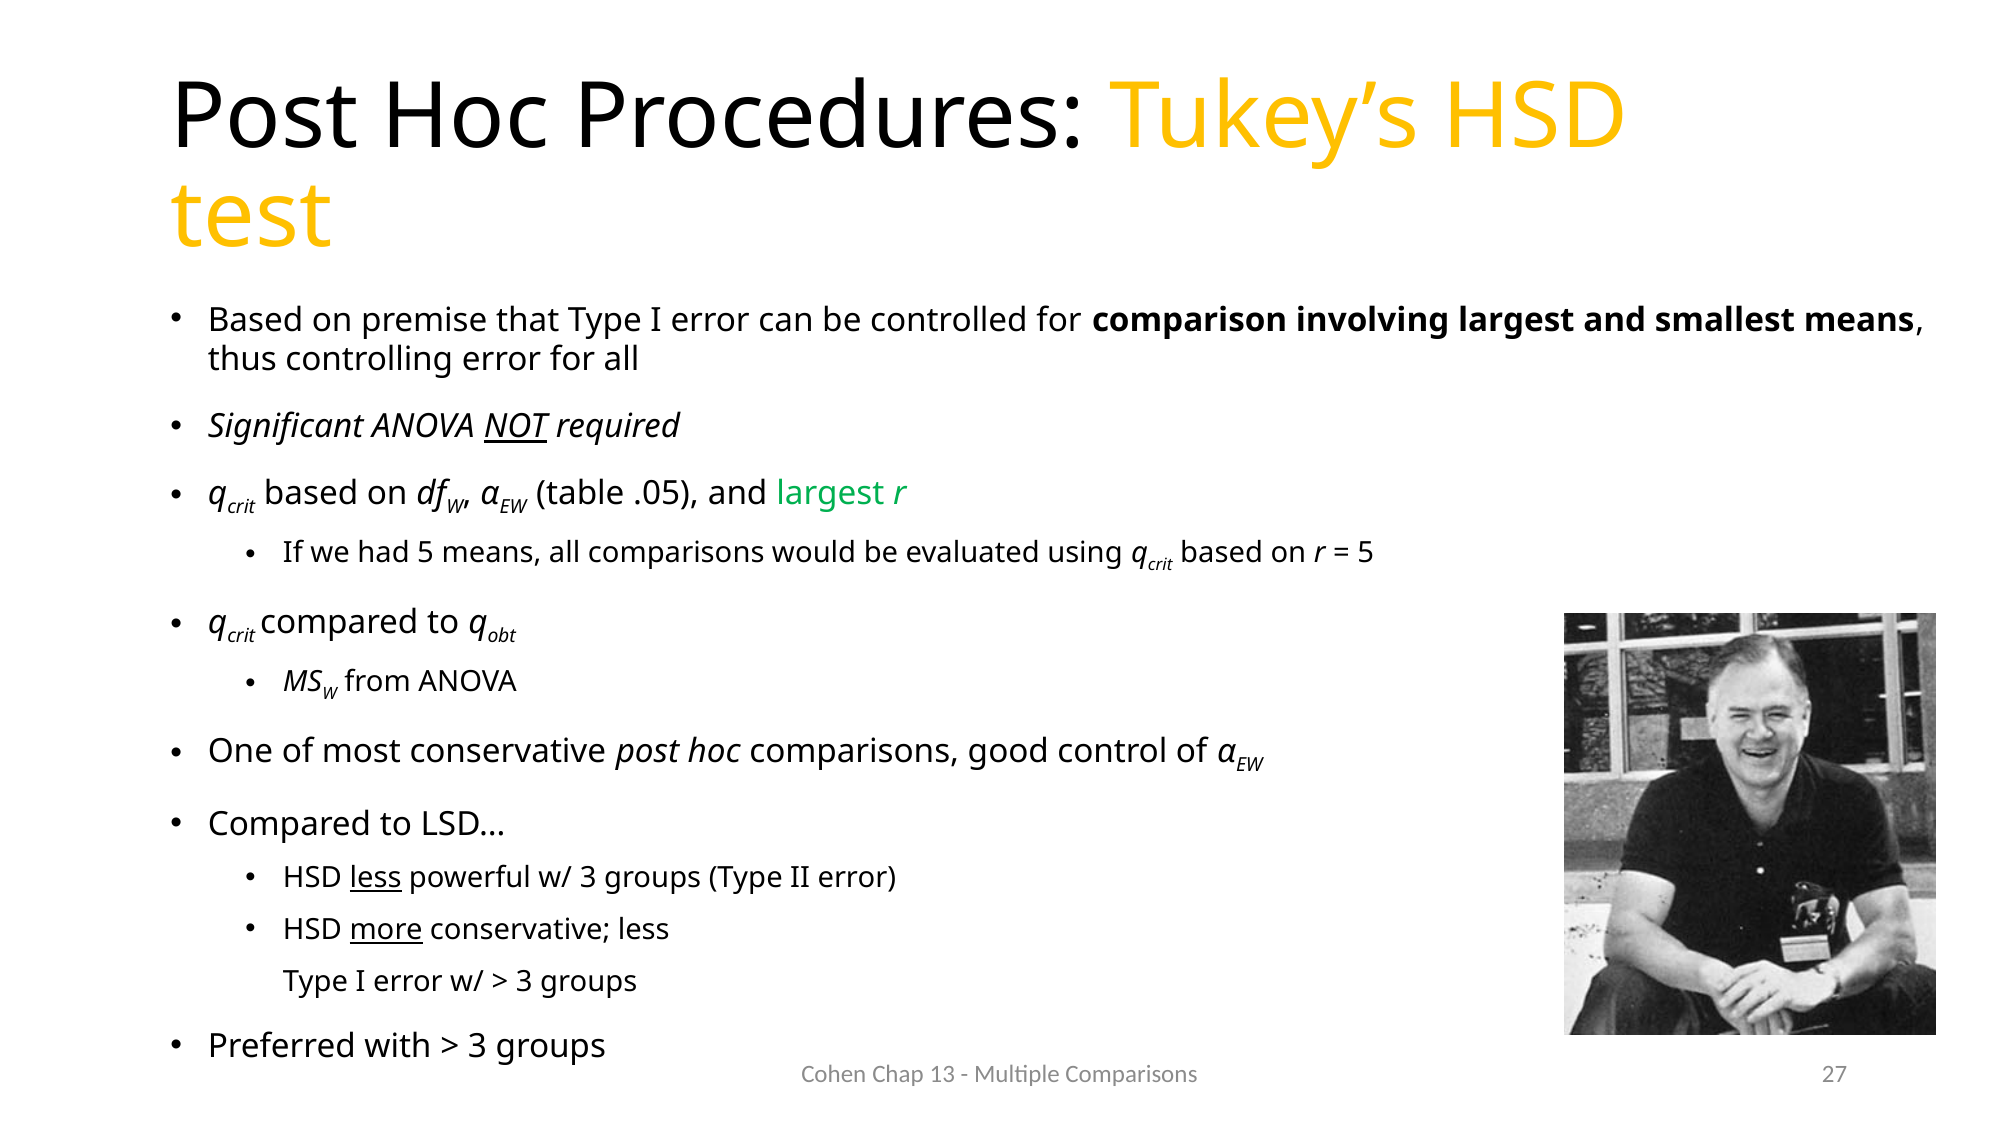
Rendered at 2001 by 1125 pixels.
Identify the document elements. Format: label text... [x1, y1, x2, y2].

list Based on premise that Type I error can be controlled for comparison involving largest and smallest means, thus controlling error for all Significant ANOVA NOT required qcrit based on dfW, αEW (table .05), and largest r If we had 5 means, all comparisons would be evaluated using qcrit based on r = 5 qcrit compared to qobt MSW from ANOVA One of most conservative post hoc comparisons, good control of αEW Compared to LSD… HSD less powerful w/ 3 groups (Type II error) HSD more conservative; less Type I error w/ > 3 groups Preferred with > 3 groups [155, 290, 1958, 1035]
slide_number 27 [1412, 1042, 1863, 1103]
footer Cohen Chap 13 - Multiple Comparisons [662, 1042, 1338, 1103]
title Post Hoc Procedures: Tukey’s HSD test [155, 44, 1811, 290]
picture [1564, 613, 1936, 1035]
